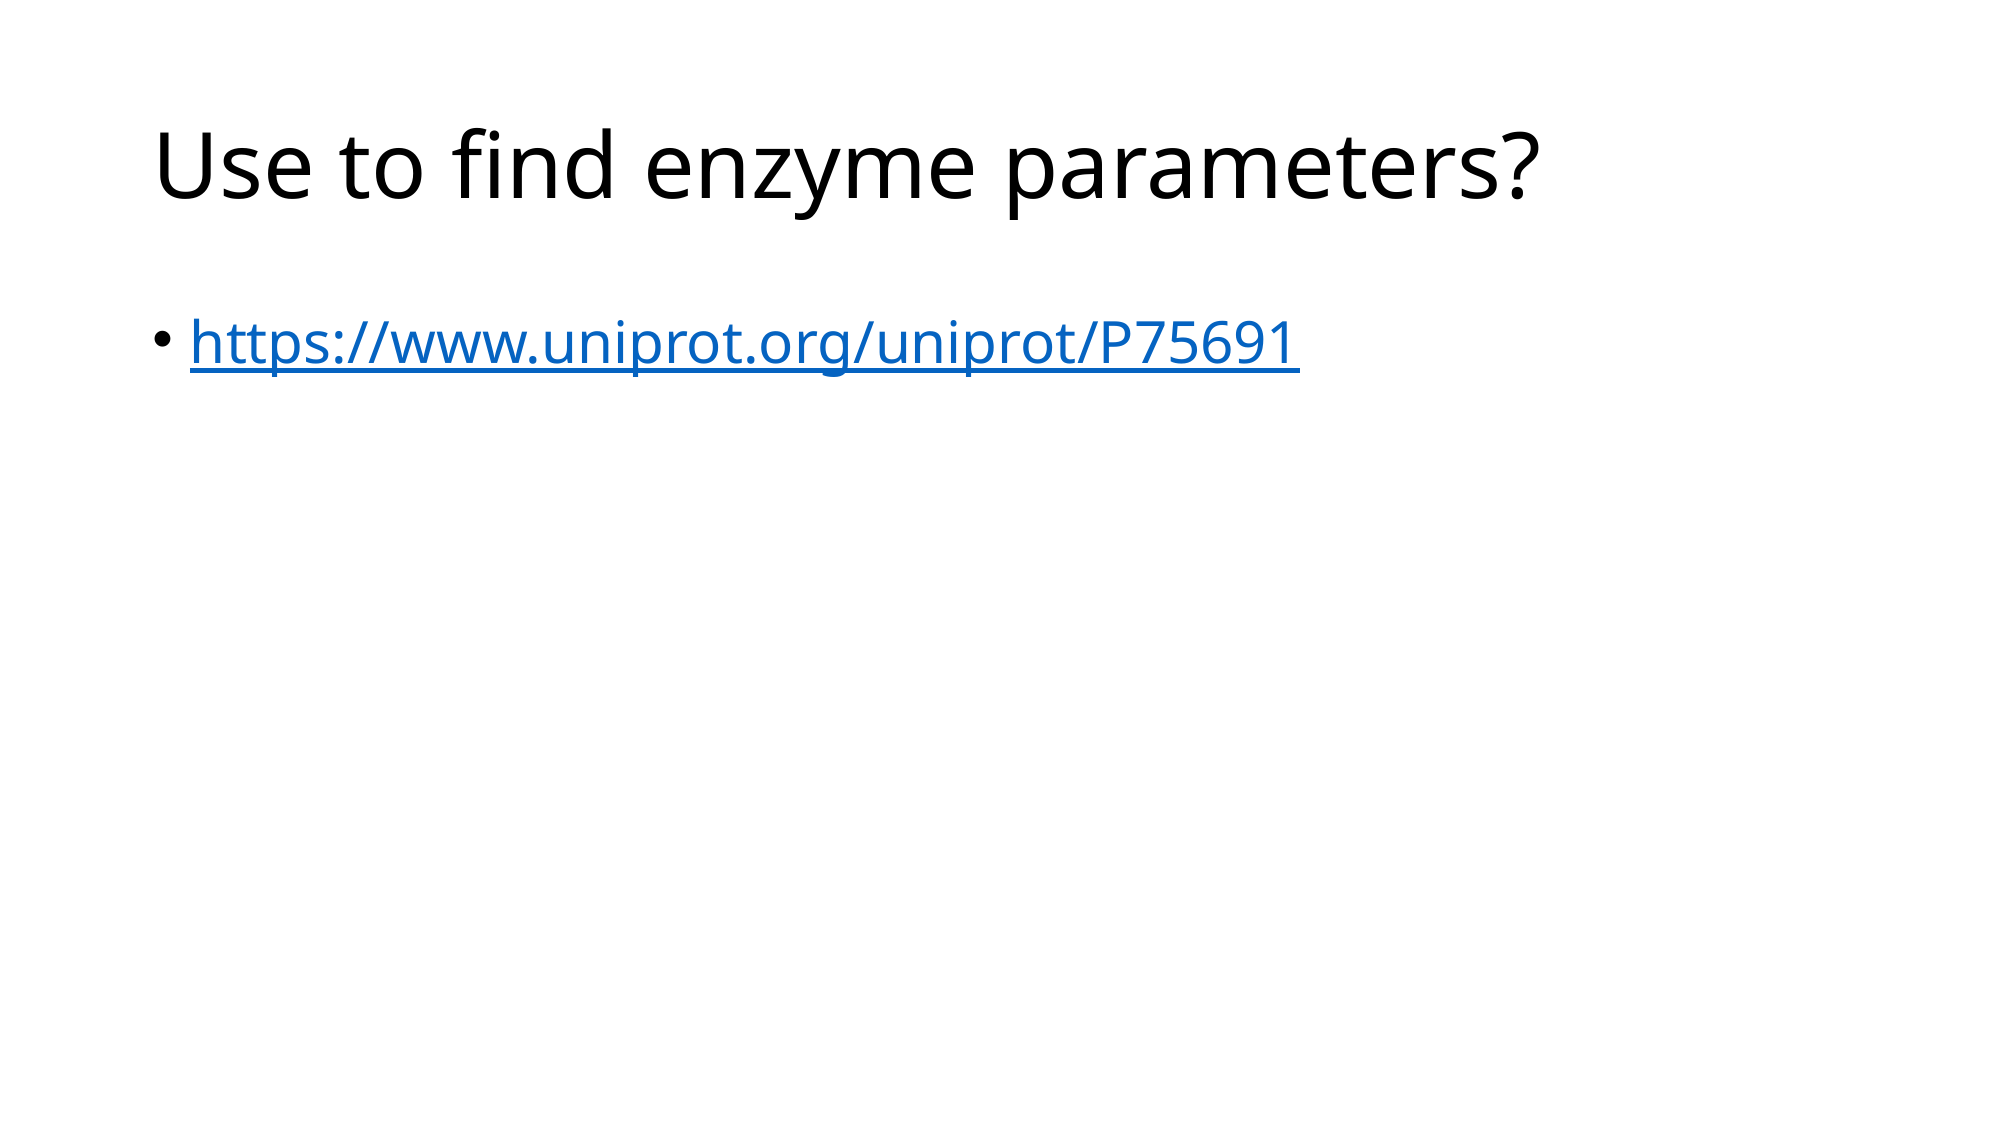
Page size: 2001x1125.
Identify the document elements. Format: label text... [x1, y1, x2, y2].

list https://www.uniprot.org/uniprot/P75691 [137, 299, 1863, 1014]
title Use to find enzyme parameters? [137, 59, 1863, 278]
